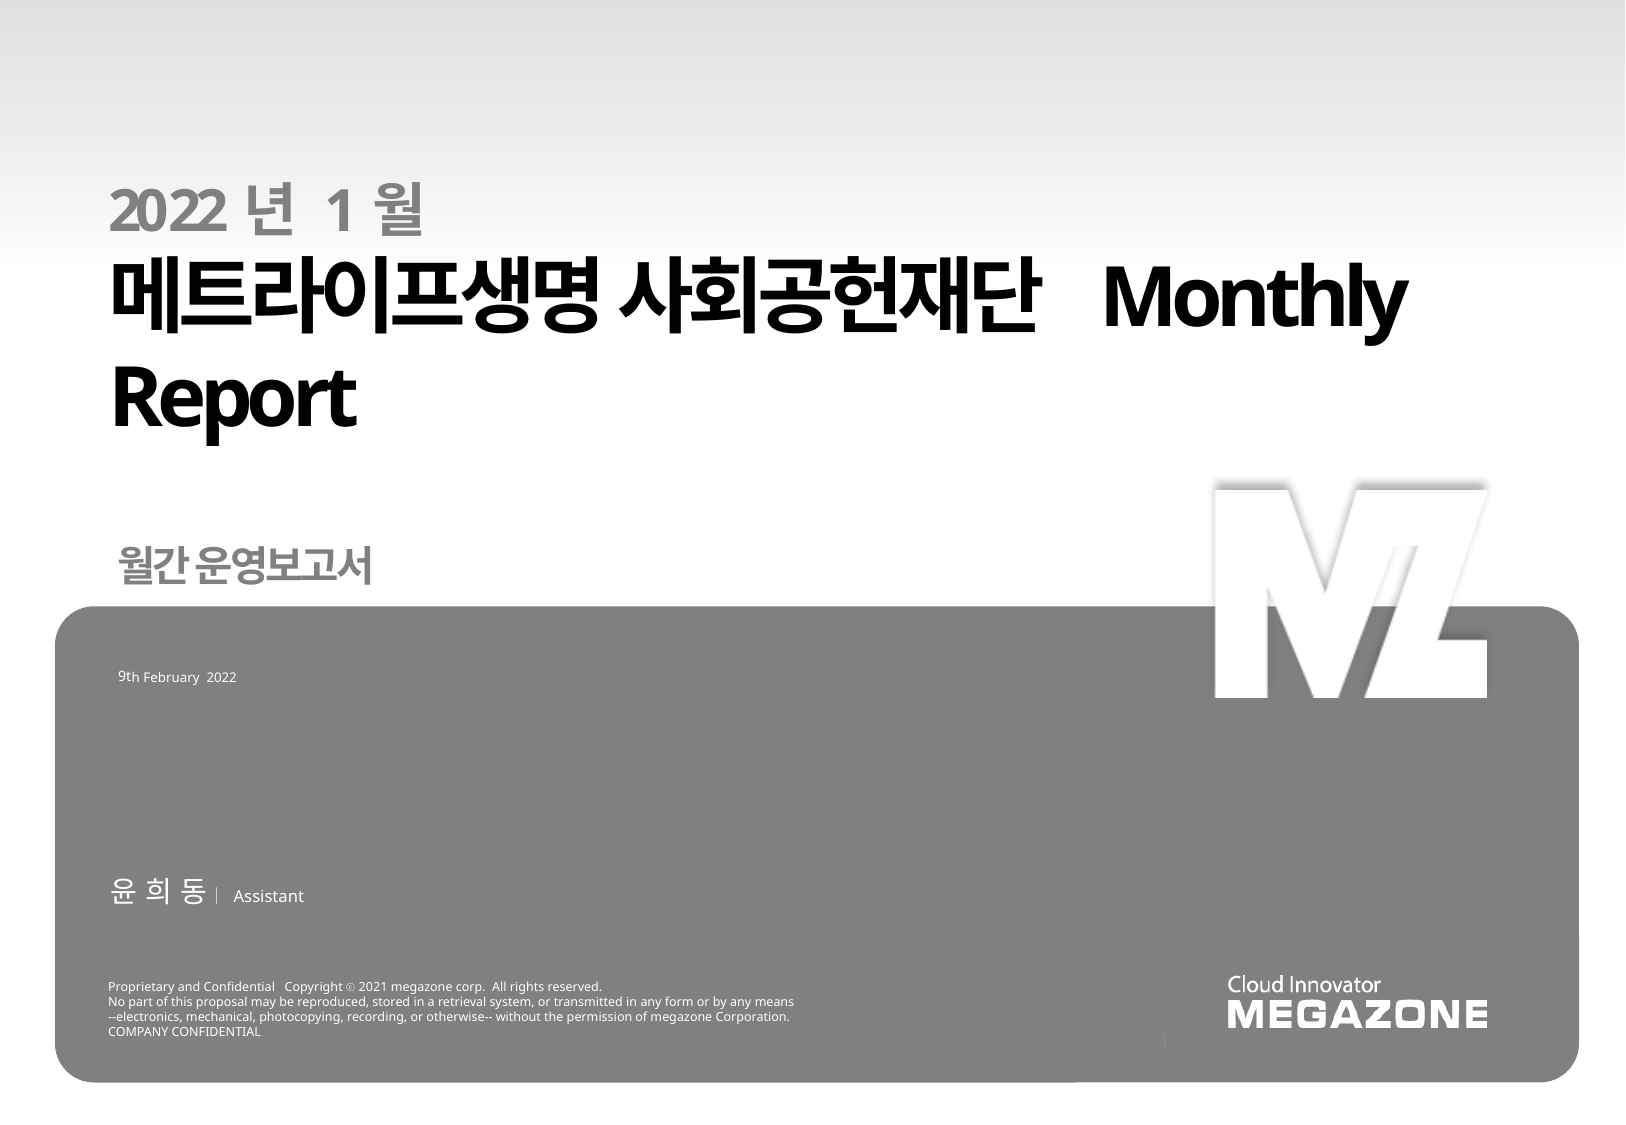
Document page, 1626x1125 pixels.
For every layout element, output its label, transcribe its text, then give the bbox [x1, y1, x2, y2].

picture [1228, 975, 1487, 1028]
text_box Proprietary and Confidential Copyright ⓒ 2021 megazone corp. All rights reserved. No part of this proposal may be reproduced, stored in a retrieval system, or transmitted in any form or by any means --electronics, mechanical, photocopying, recording, or otherwise-- without the permission of megazone Corporation. COMPANY CONFIDENTIAL [100, 971, 1167, 1046]
text_box 윤 희 동│ Assistant [103, 866, 916, 917]
text_box 9th February 2022 [110, 656, 595, 702]
picture [1214, 490, 1487, 698]
slide_number 1 [974, 1011, 1355, 1074]
text_box 2022년 1월 메트라이프생명 사회공헌재단 Monthly Report [108, 172, 1456, 443]
text_box 월간 운영보고서 [117, 539, 1108, 590]
